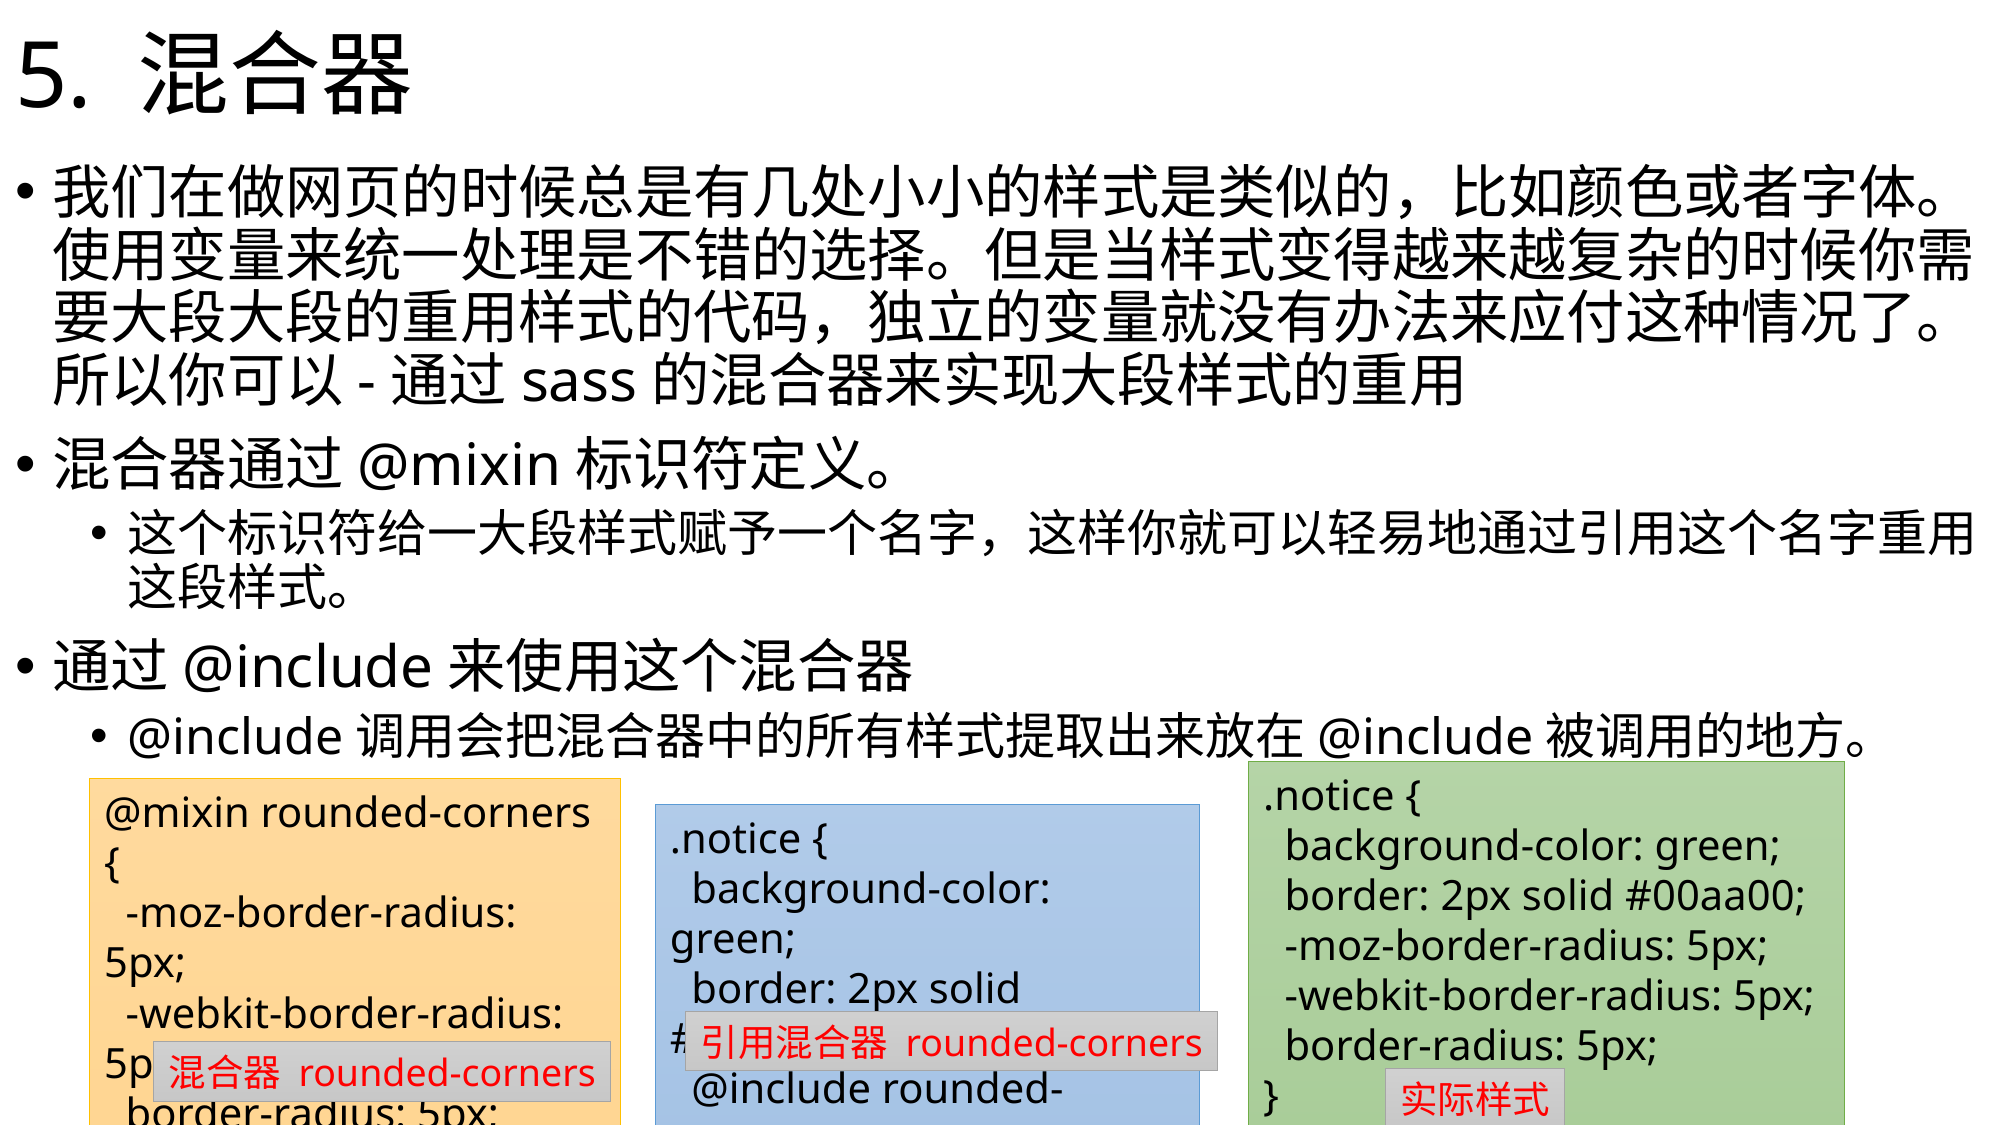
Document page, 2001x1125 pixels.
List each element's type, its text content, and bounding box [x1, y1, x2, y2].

text_box 引用混合器 rounded-corners [685, 1011, 1218, 1071]
text_box .notice { background-color: green; border: 2px solid #00aa00; -moz-border-radius: 5px; -webkit-border-radius: 5px; border-radius: 5px; } [1248, 761, 1845, 1125]
text_box .notice { background-color: green; border: 2px solid #00aa00; @include rounded-corners; } [655, 804, 1200, 1125]
text_box 实际样式 [1385, 1068, 1565, 1125]
text_box @mixin rounded-corners { -moz-border-radius: 5px; -webkit-border-radius: 5px; border-radius: 5px; } [89, 778, 621, 1125]
text_box 混合器 rounded-corners [153, 1041, 611, 1102]
list 我们在做网页的时候总是有几处小小的样式是类似的，比如颜色或者字体。使用变量来统一处理是不错的选择。但是当样式变得越来越复杂的时候你需要大段大段的重用样式的代码，独立的变量就没有办法来应付这种情况了。所以你可以-通过sass的混合器来实现大段样式的重用 混合器通过@mixin标识符定义。 这个标识符给一大段样式赋予一个名字，这样你就可以轻易地通过引用这个名字重用这段样式。 通过@include来使用这个混合器 @include调用会把混合器中的所有样式提取出来放在@include被调用的地方。 [0, 155, 2000, 779]
title 5. 混合器 [0, 0, 2000, 155]
